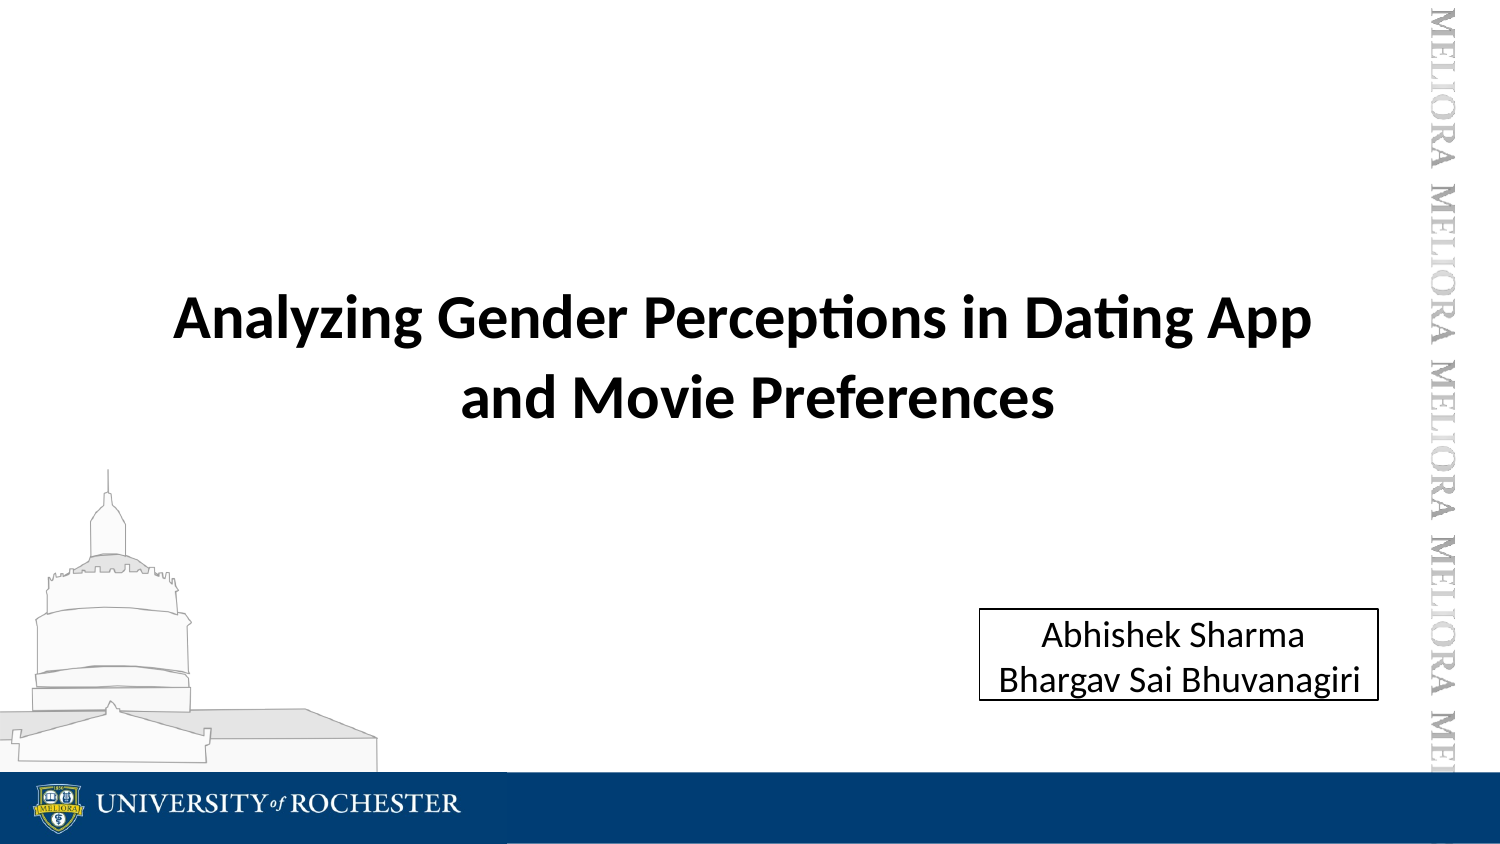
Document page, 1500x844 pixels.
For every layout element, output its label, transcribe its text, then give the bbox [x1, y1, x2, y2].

picture [1417, 0, 1463, 772]
picture [0, 469, 507, 844]
text_box Abhishek Sharma Bhargav Sai Bhuvanagiri [979, 608, 1379, 701]
title Analyzing Gender Perceptions in Dating App and Movie Preferences [54, 259, 1446, 512]
